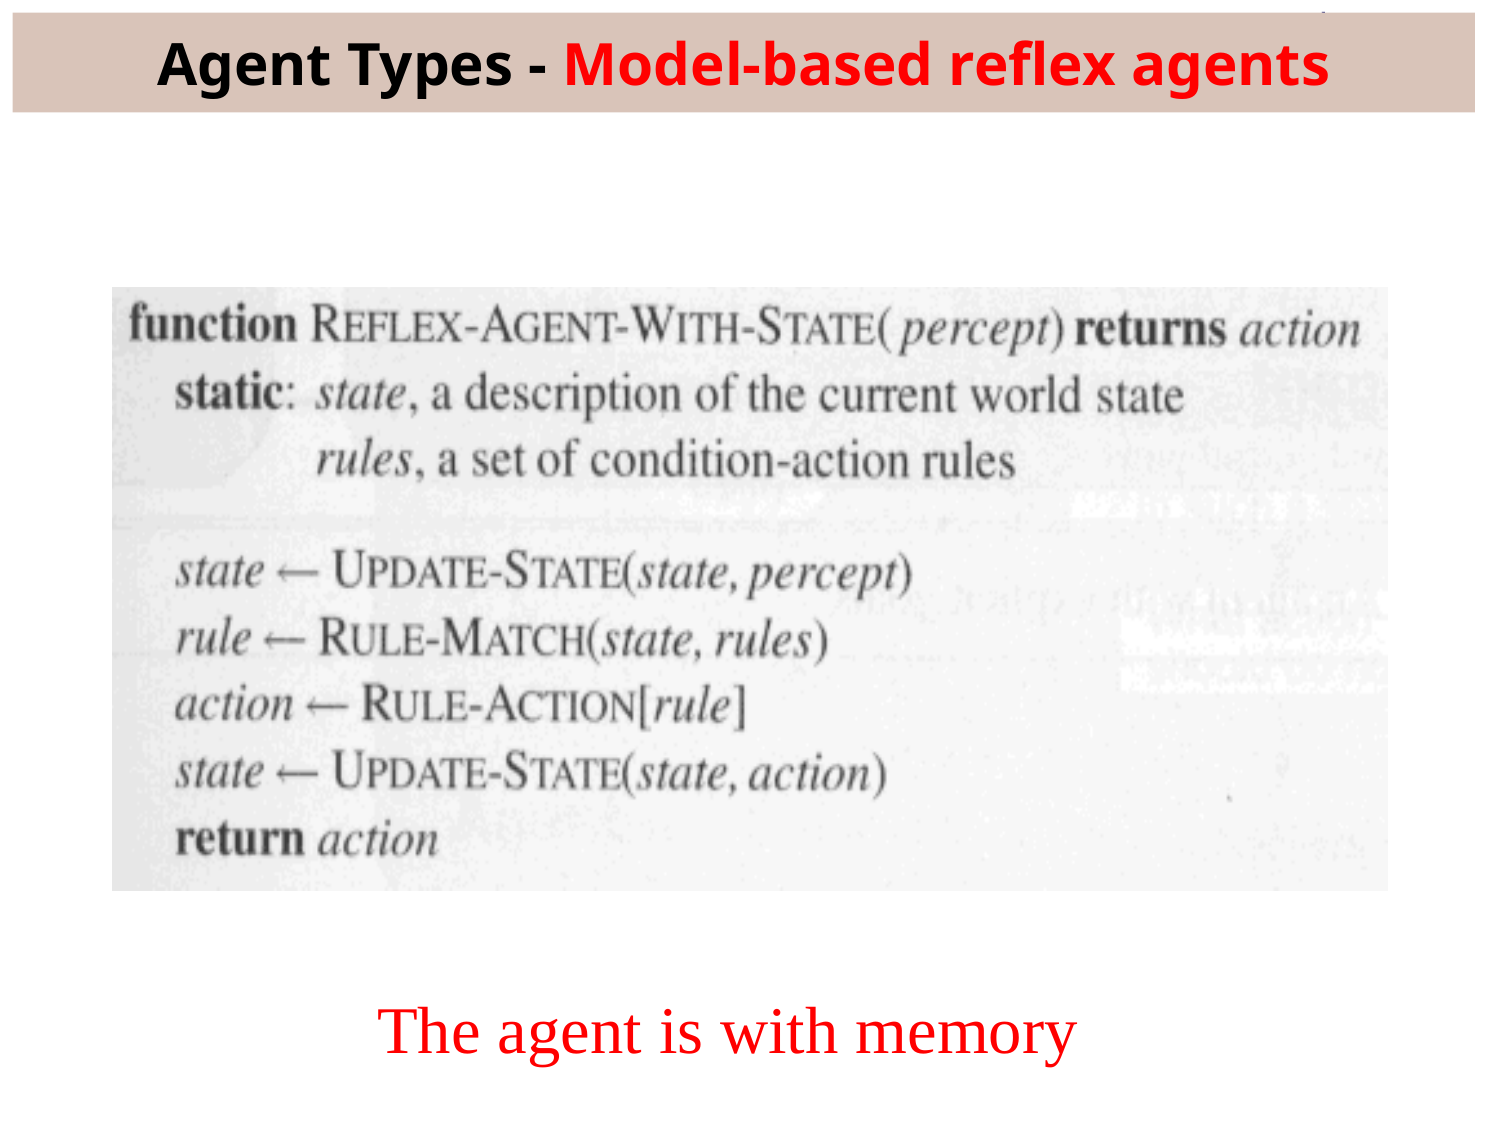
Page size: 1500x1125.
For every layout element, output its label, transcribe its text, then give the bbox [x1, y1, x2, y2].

text_box The agent is with memory [362, 979, 1113, 1075]
title Agent Types - Model-based reflex agents [11, 11, 1476, 113]
picture [112, 287, 1388, 892]
